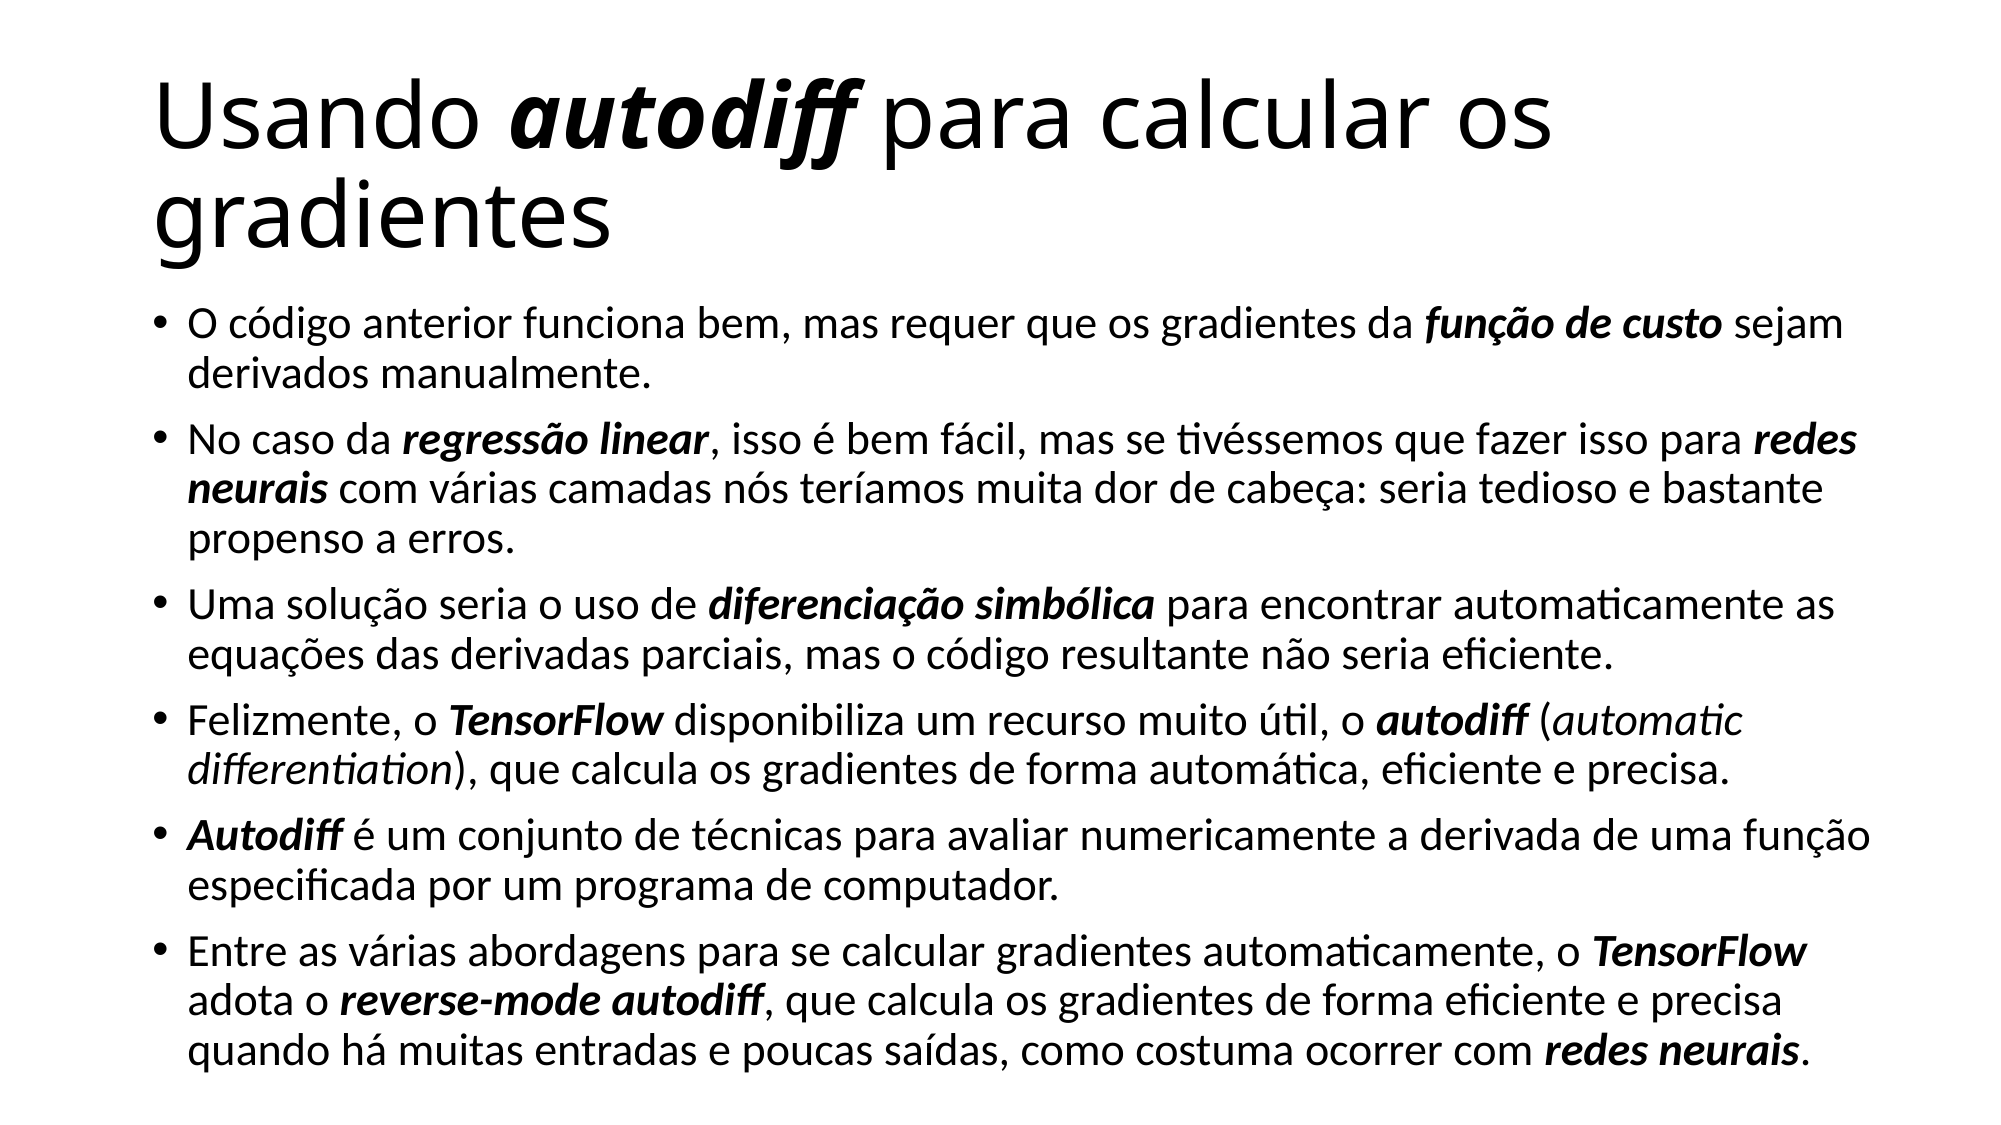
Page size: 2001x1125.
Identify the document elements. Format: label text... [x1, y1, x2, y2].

title Usando autodiff para calcular os gradientes [137, 59, 1863, 278]
list O código anterior funciona bem, mas requer que os gradientes da função de custo sejam derivados manualmente. No caso da regressão linear, isso é bem fácil, mas se tivéssemos que fazer isso para redes neurais com várias camadas nós teríamos muita dor de cabeça: seria tedioso e bastante propenso a erros. Uma solução seria o uso de diferenciação simbólica para encontrar automaticamente as equações das derivadas parciais, mas o código resultante não seria eficiente. Felizmente, o TensorFlow disponibiliza um recurso muito útil, o autodiff (automatic differentiation), que calcula os gradientes de forma automática, eficiente e precisa. Autodiff é um conjunto de técnicas para avaliar numericamente a derivada de uma função especificada por um programa de computador. Entre as várias abordagens para se calcular gradientes automaticamente, o TensorFlow adota o reverse-mode autodiff, que calcula os gradientes de forma eficiente e precisa quando há muitas entradas e poucas saídas, como costuma ocorrer com redes neurais. [137, 291, 1898, 1085]
